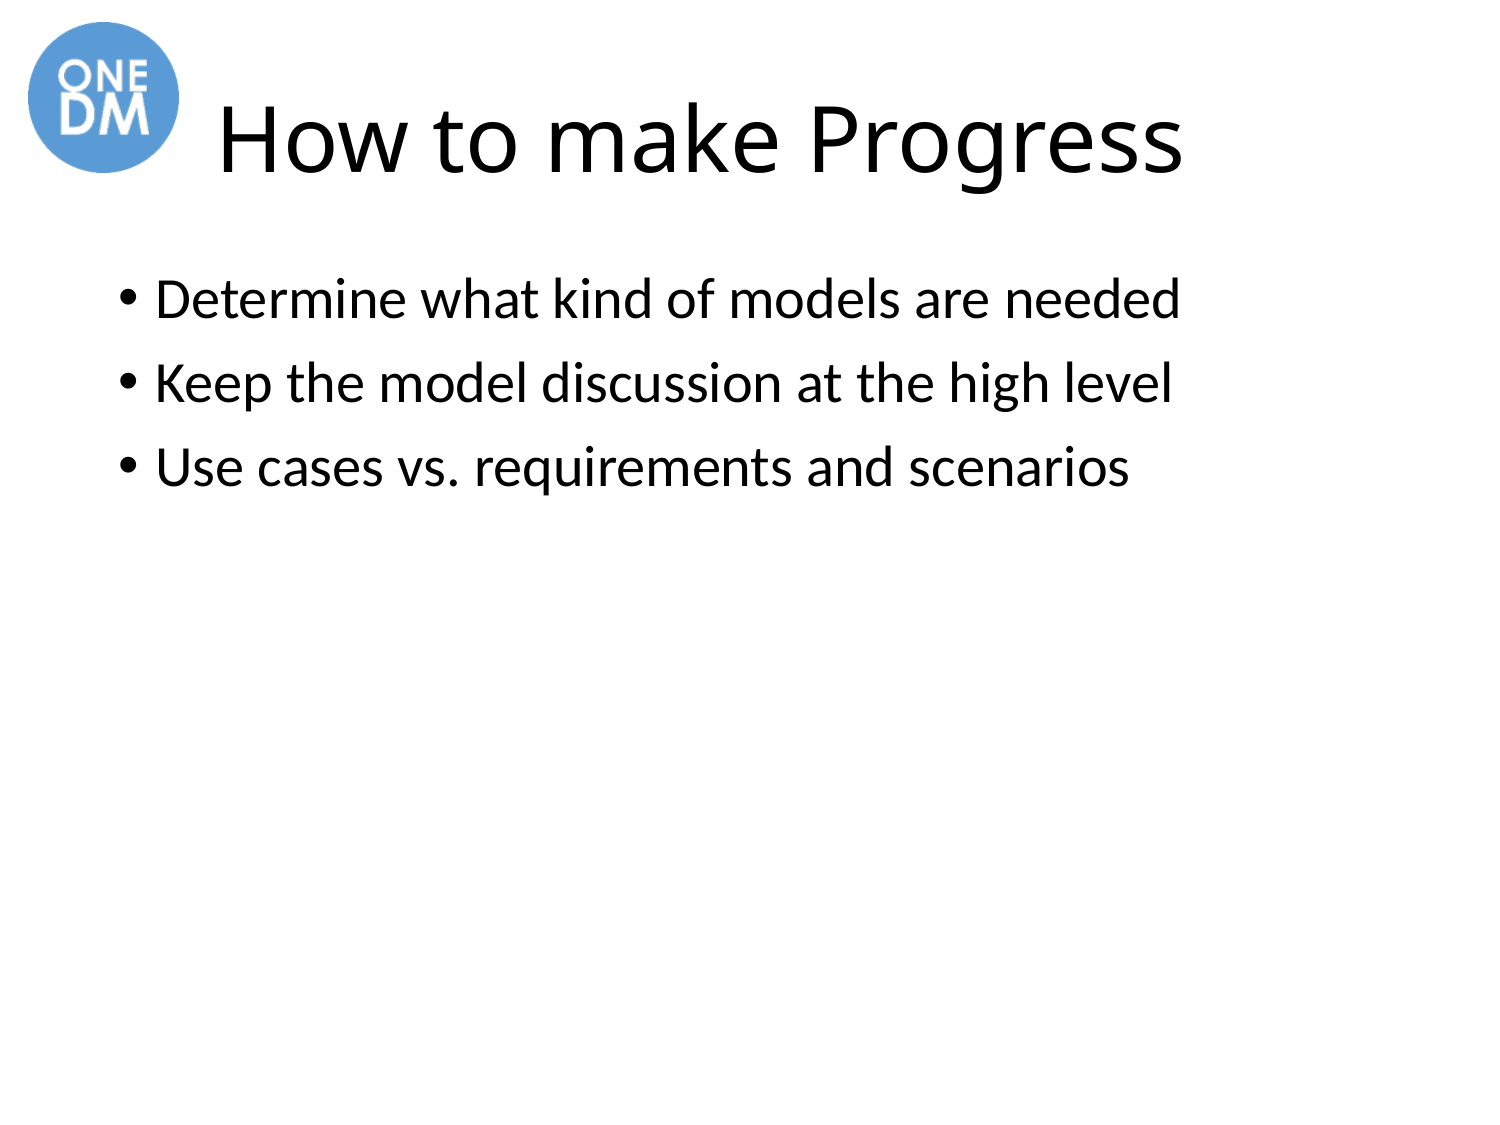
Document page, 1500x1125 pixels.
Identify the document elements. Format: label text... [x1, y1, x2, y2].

title How to make Progress [200, 59, 1397, 225]
list Determine what kind of models are needed Keep the model discussion at the high level Use cases vs. requirements and scenarios [103, 261, 1397, 1014]
picture [28, 22, 179, 173]
